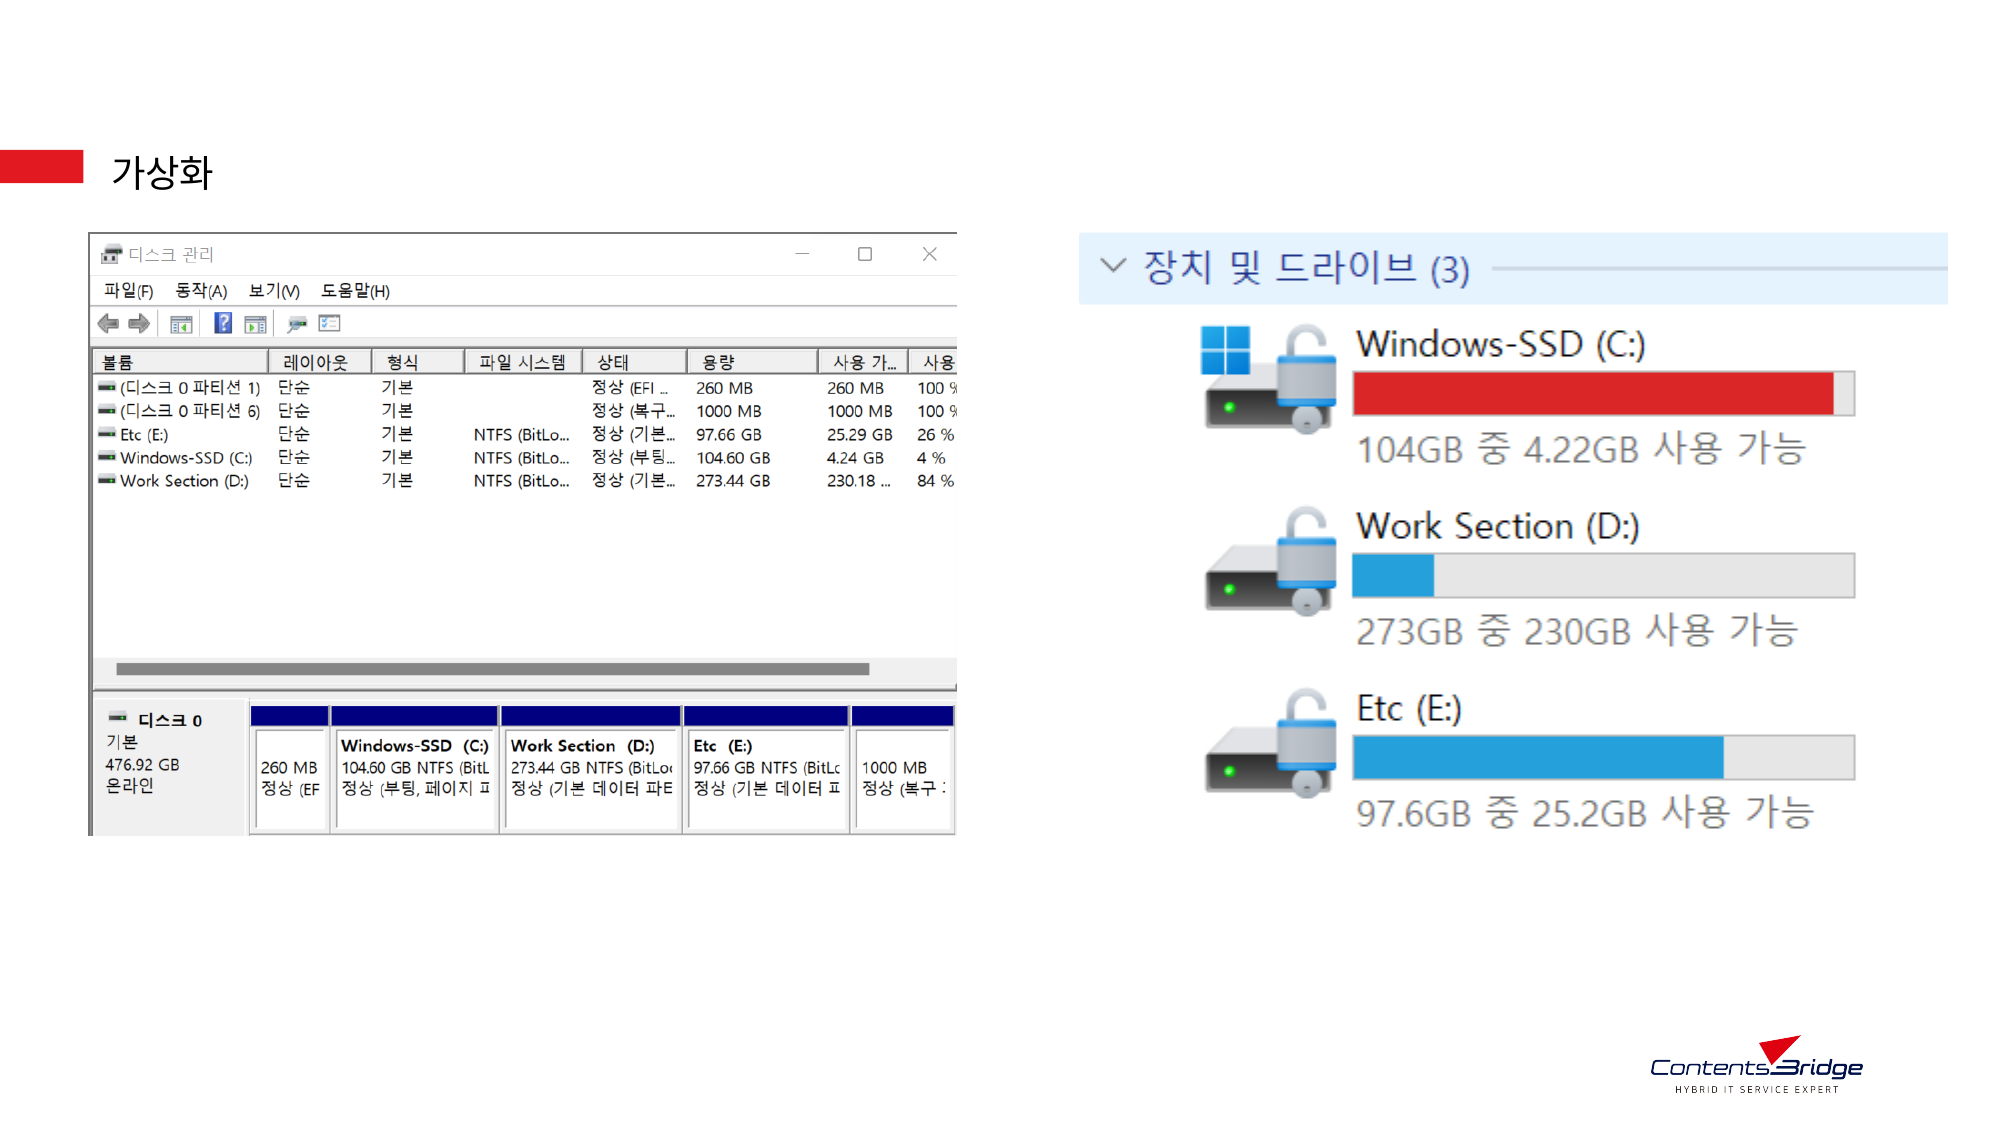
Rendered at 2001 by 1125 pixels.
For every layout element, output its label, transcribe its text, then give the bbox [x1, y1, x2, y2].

picture [1079, 231, 1948, 857]
text_box 가상화 [96, 142, 547, 203]
picture [1651, 1035, 1863, 1093]
picture [88, 232, 957, 836]
